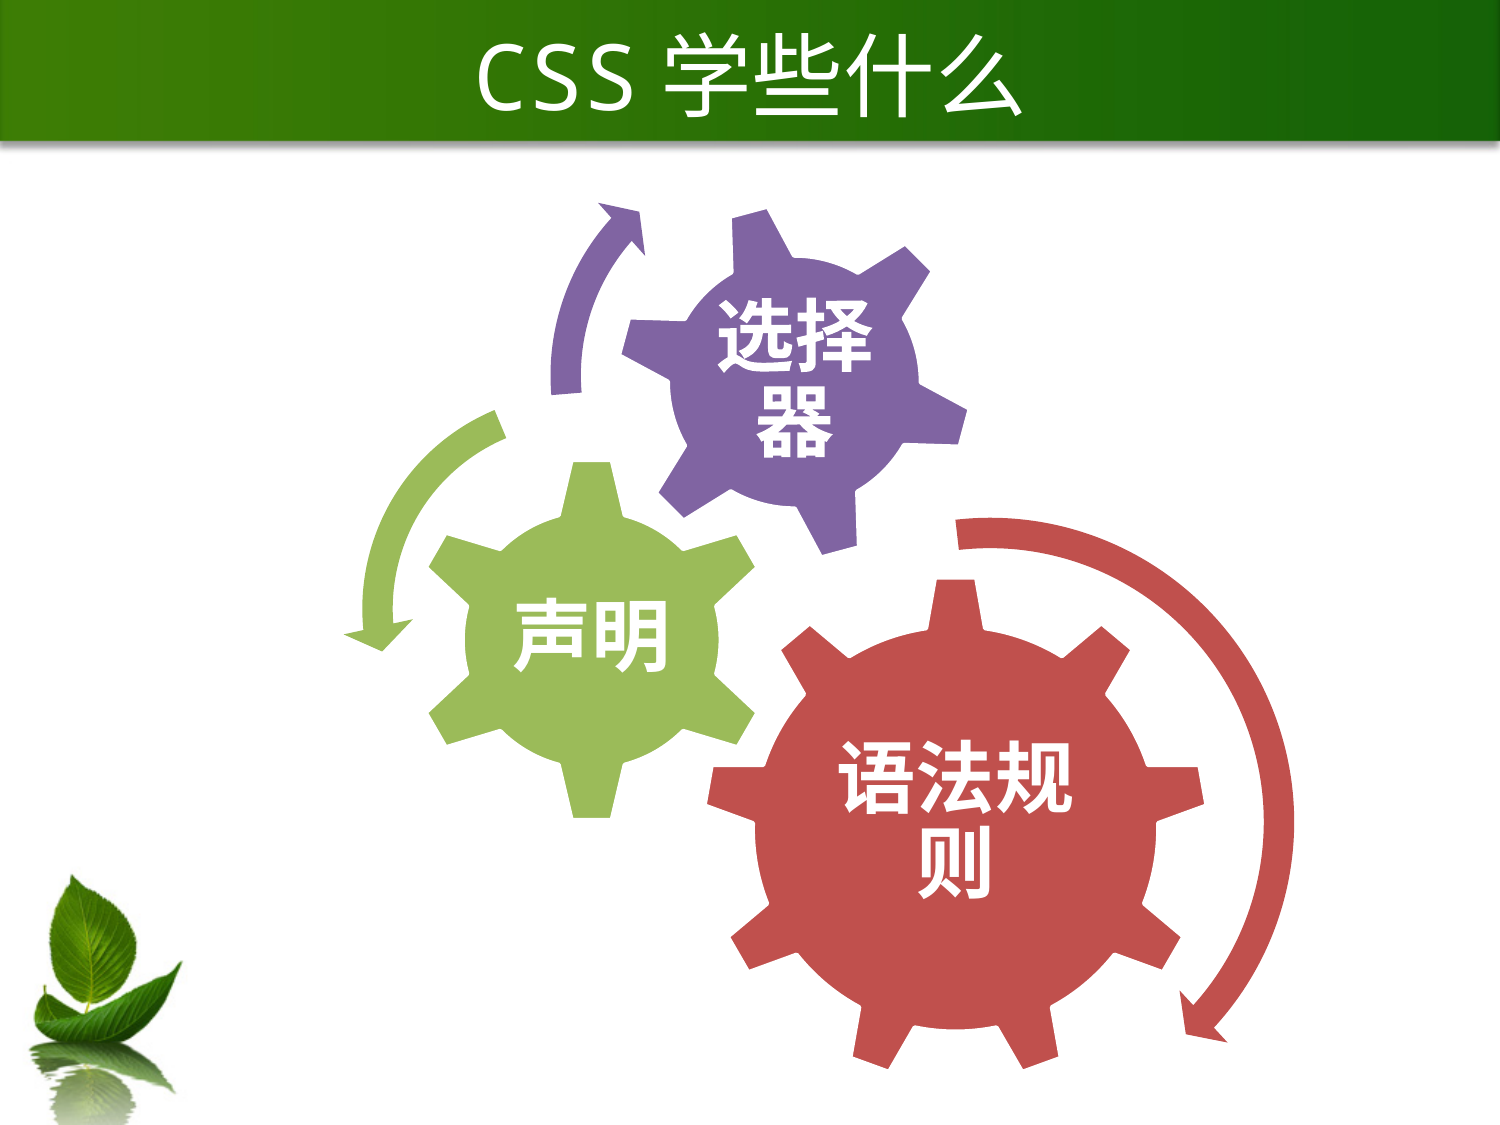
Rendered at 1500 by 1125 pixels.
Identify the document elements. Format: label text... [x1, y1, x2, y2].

title CSS学些什么 [5, 9, 1495, 138]
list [13, 160, 1483, 1083]
picture [0, 0, 1500, 1125]
